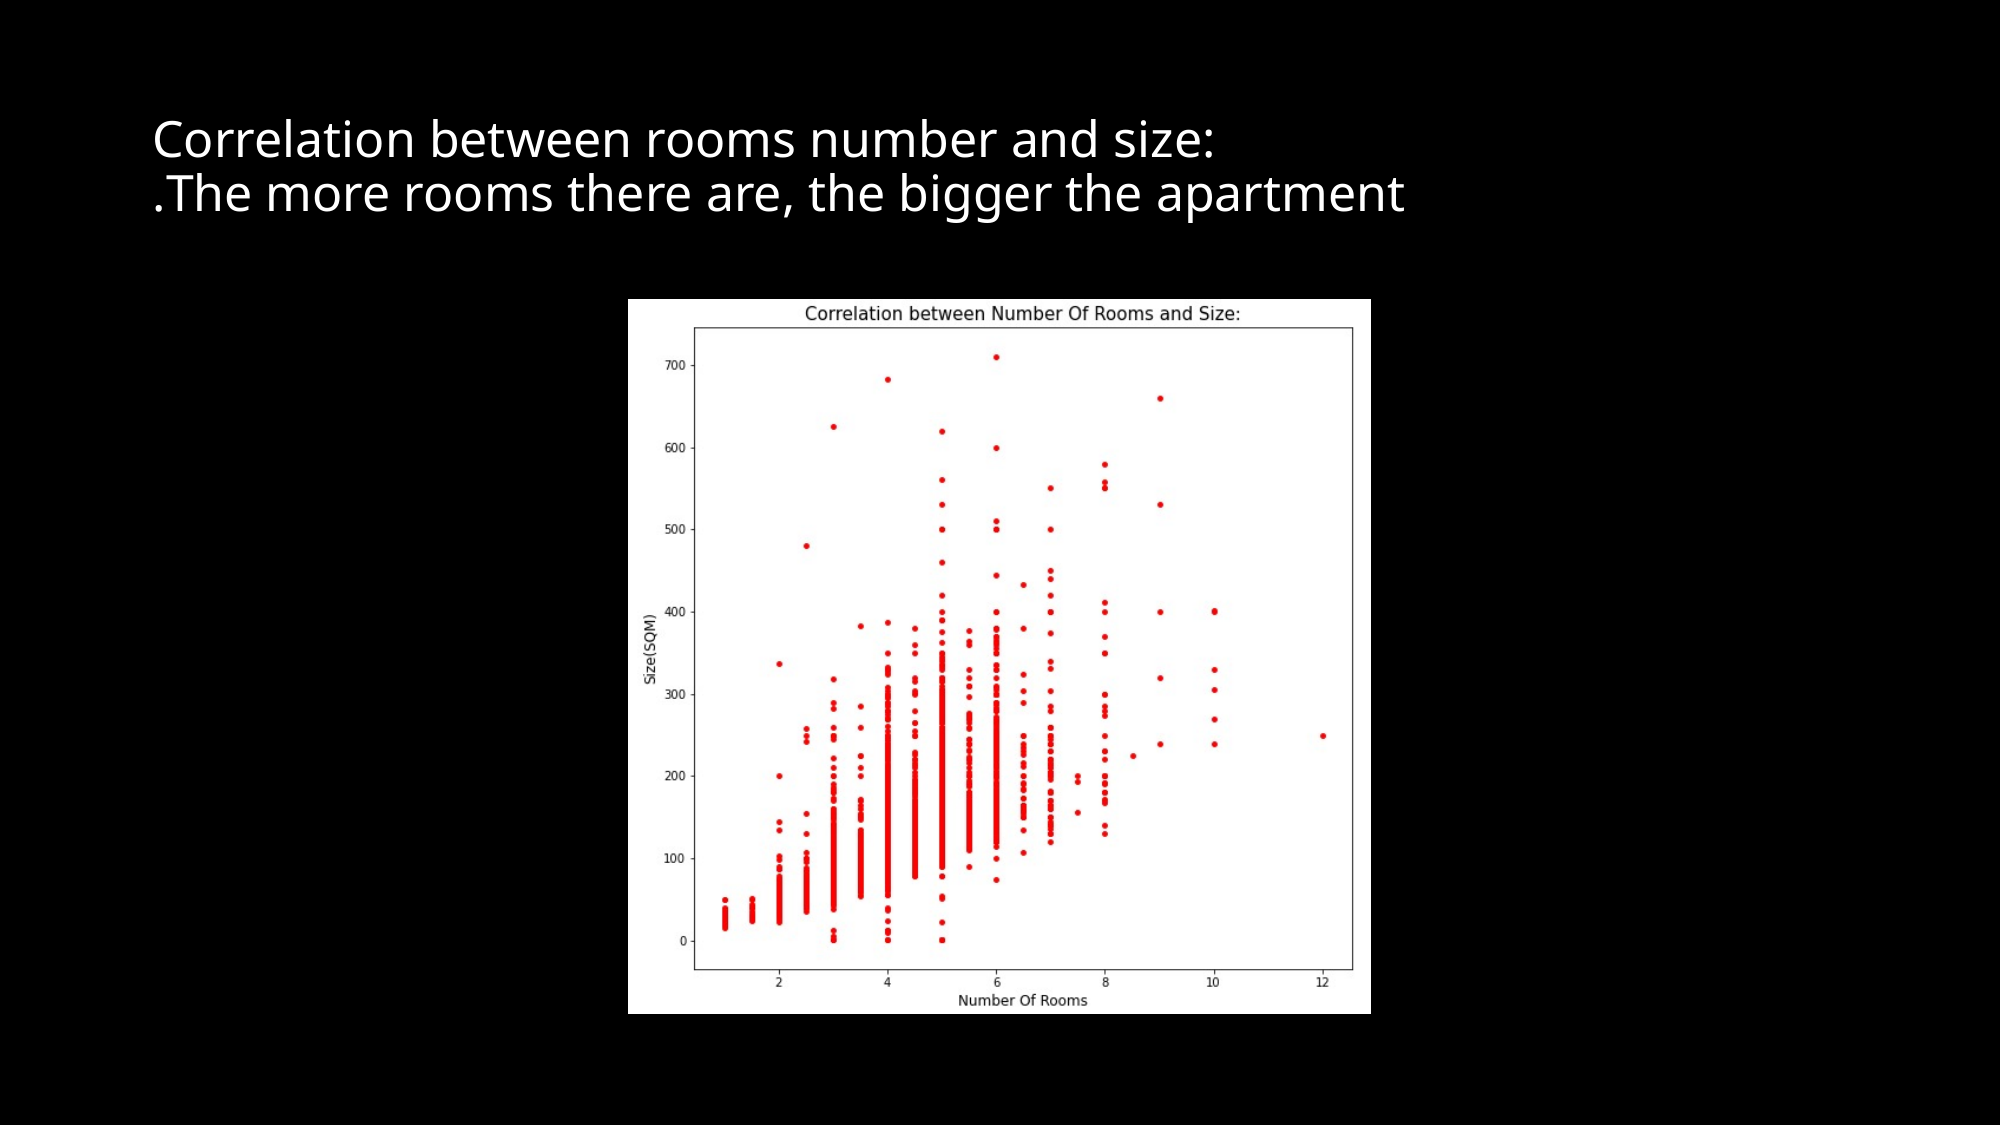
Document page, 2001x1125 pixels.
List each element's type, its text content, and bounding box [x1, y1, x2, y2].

title Correlation between rooms number and size: The more rooms there are, the bigger the apartment. [137, 59, 1863, 278]
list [628, 299, 1371, 1014]
